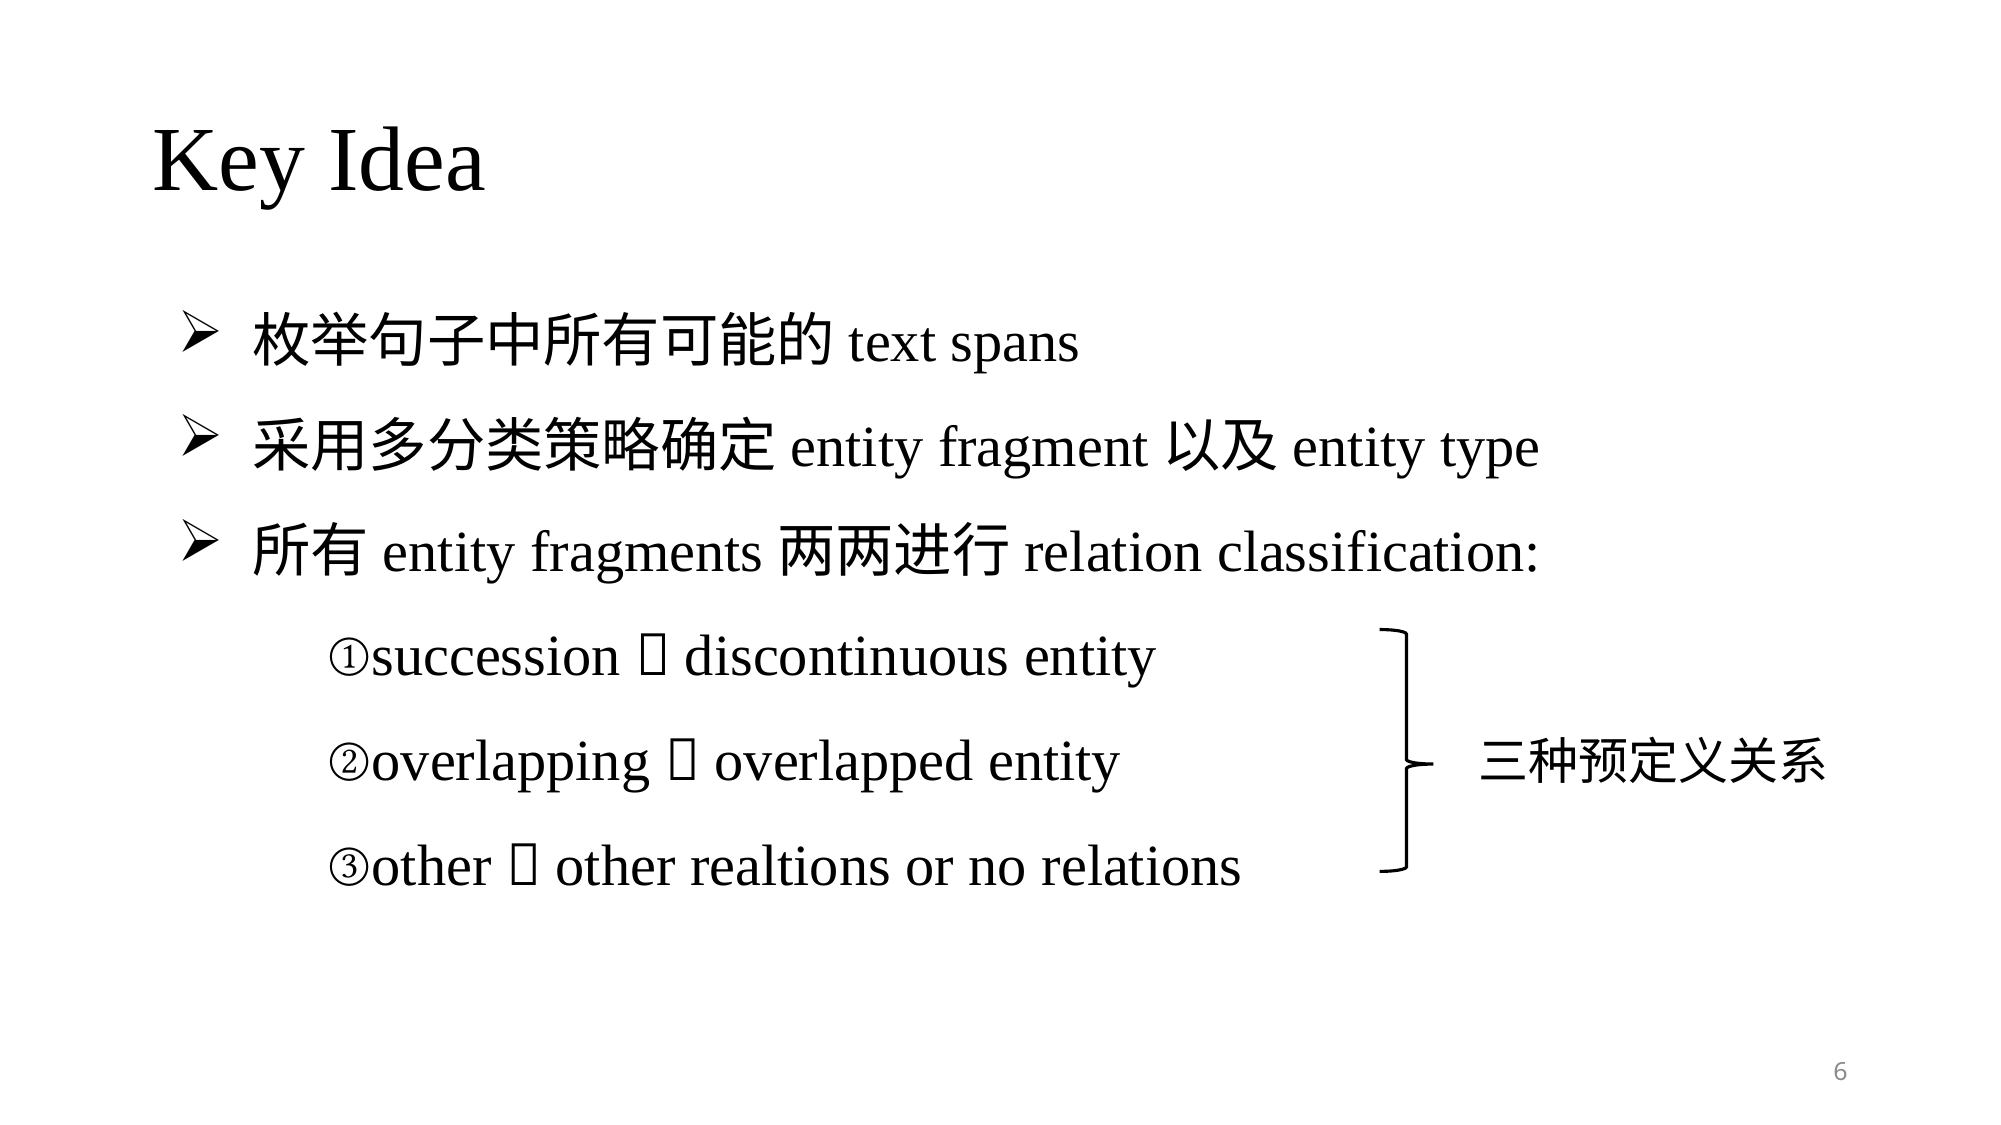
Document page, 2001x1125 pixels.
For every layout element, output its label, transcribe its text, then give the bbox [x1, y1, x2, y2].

text_box 三种预定义关系 [1463, 722, 1888, 798]
text_box [1379, 627, 1434, 873]
title Key Idea [137, 59, 1863, 263]
text_box 枚举句子中所有可能的text spans 采用多分类策略确定entity fragment以及entity type 所有entity fragments两两进行relation classification: ①succession  discontinuous entity ②overlapping  overlapped entity ③other  other realtions or no relations [162, 234, 1888, 1004]
slide_number 6 [1412, 1042, 1863, 1103]
